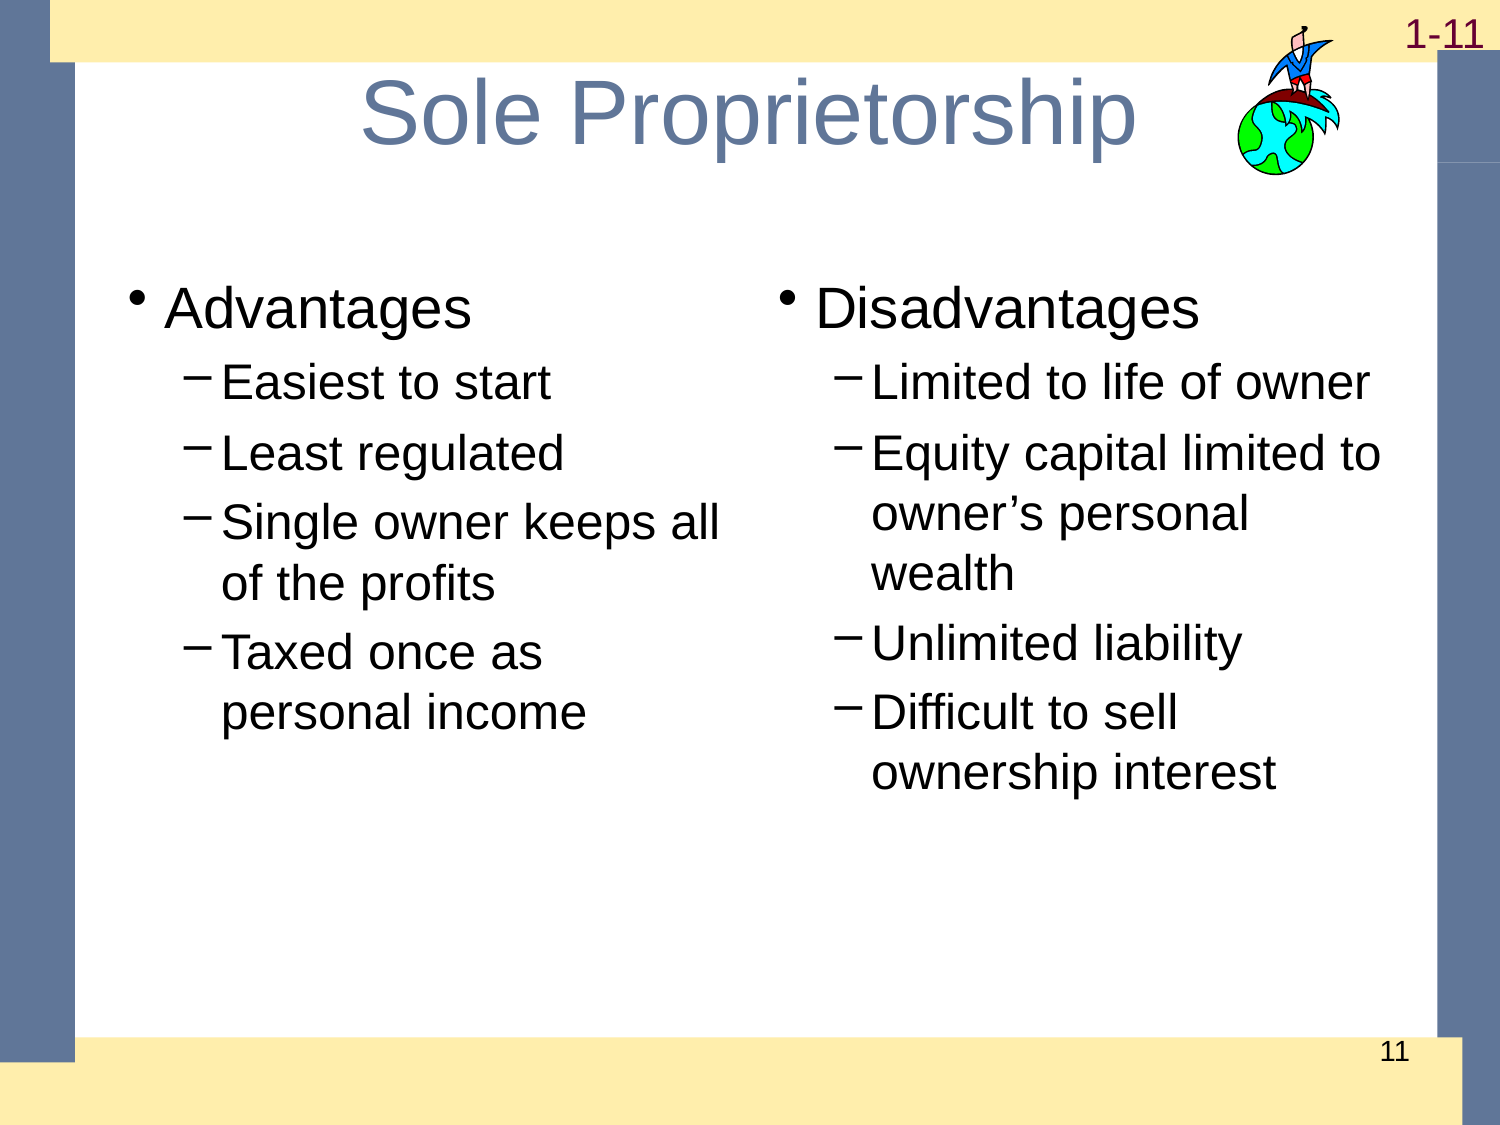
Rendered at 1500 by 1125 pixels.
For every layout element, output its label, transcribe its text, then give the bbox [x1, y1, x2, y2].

picture [1237, 24, 1345, 176]
slide_number 10 [1074, 1024, 1425, 1103]
list Disadvantages Limited to life of owner Equity capital limited to owner’s personal wealth Unlimited liability Difficult to sell ownership interest [762, 262, 1400, 1005]
title Sole Proprietorship [75, 45, 1425, 233]
list Advantages Easiest to start Least regulated Single owner keeps all of the profits Taxed once as personal income [112, 262, 737, 1005]
